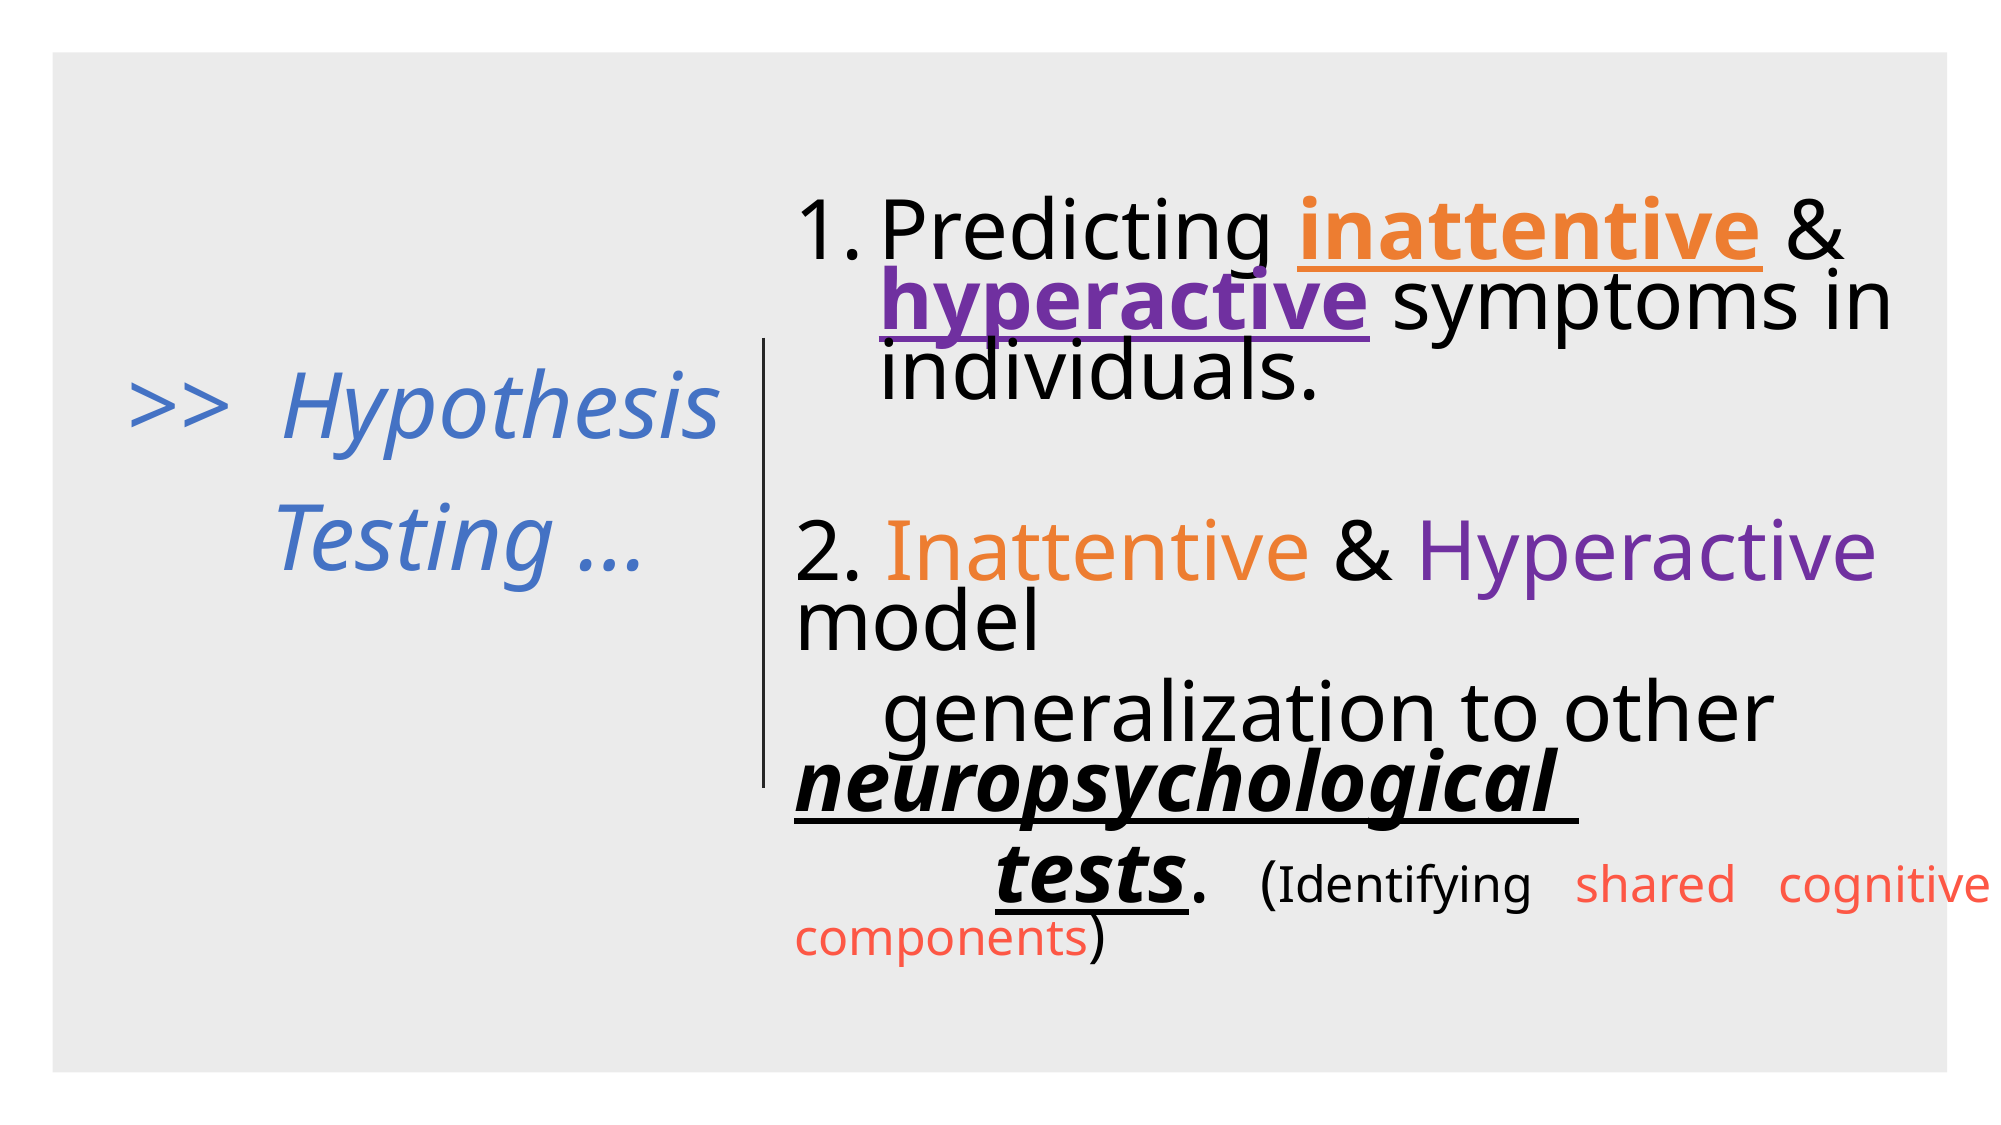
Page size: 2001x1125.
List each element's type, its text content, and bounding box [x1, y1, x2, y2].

list Predicting inattentive & hyperactive symptoms in individuals. 2. Inattentive & Hyperactive model generalization to other neuropsychological tests. (Identifying shared cognitive components) [779, 178, 2000, 1084]
text_box [52, 51, 1948, 1073]
title >> Hypothesis Testing … [112, 178, 779, 736]
